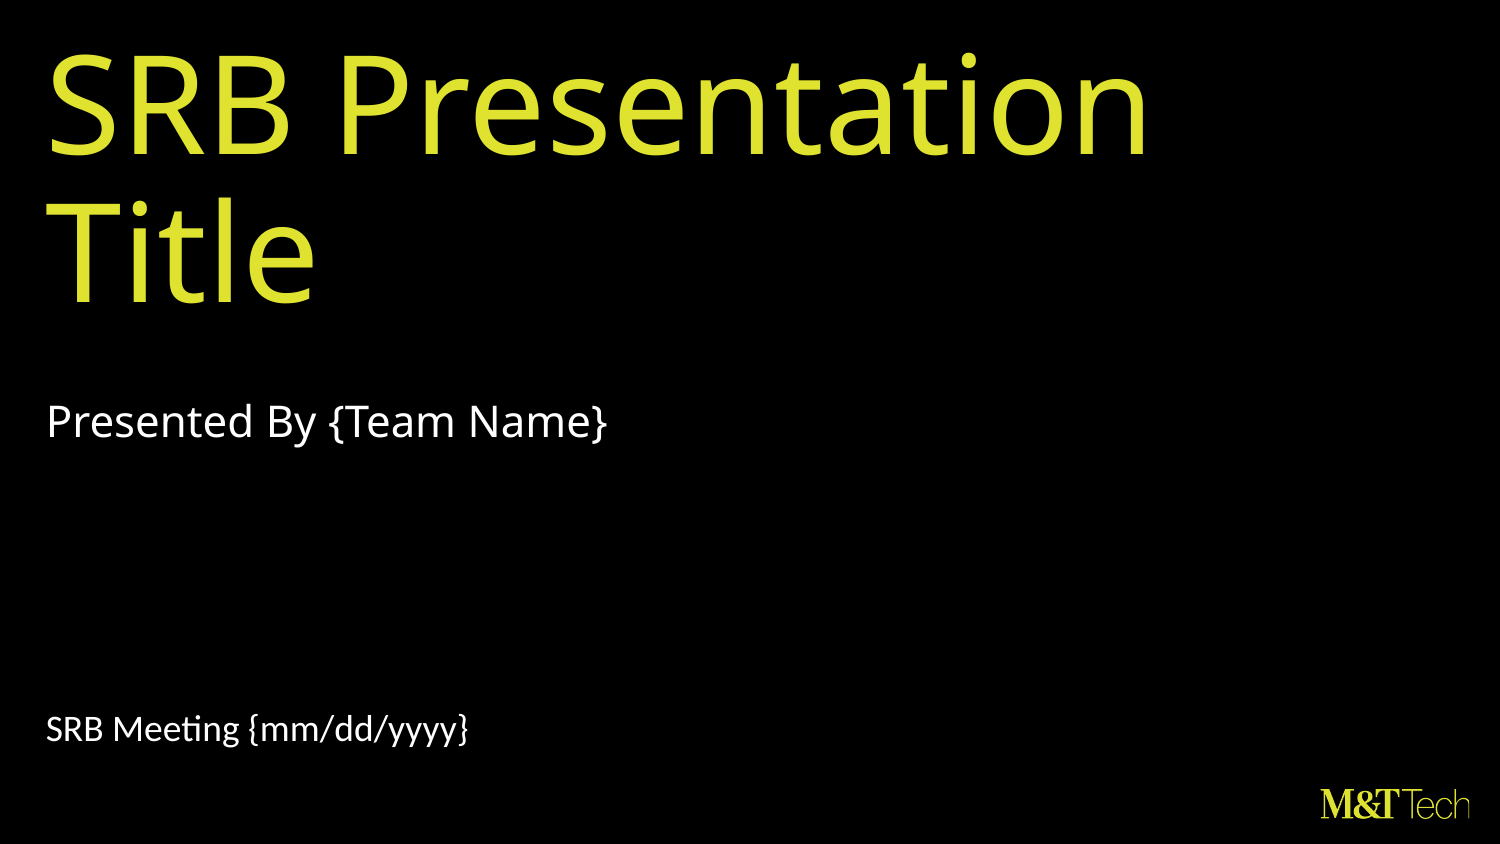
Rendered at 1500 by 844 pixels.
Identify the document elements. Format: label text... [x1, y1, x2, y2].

subtitle Presented By {Team Name} [30, 392, 1470, 647]
text_box SRB Meeting {mm/dd/yyyy} [30, 696, 584, 757]
title SRB Presentation Title [30, 28, 1470, 392]
